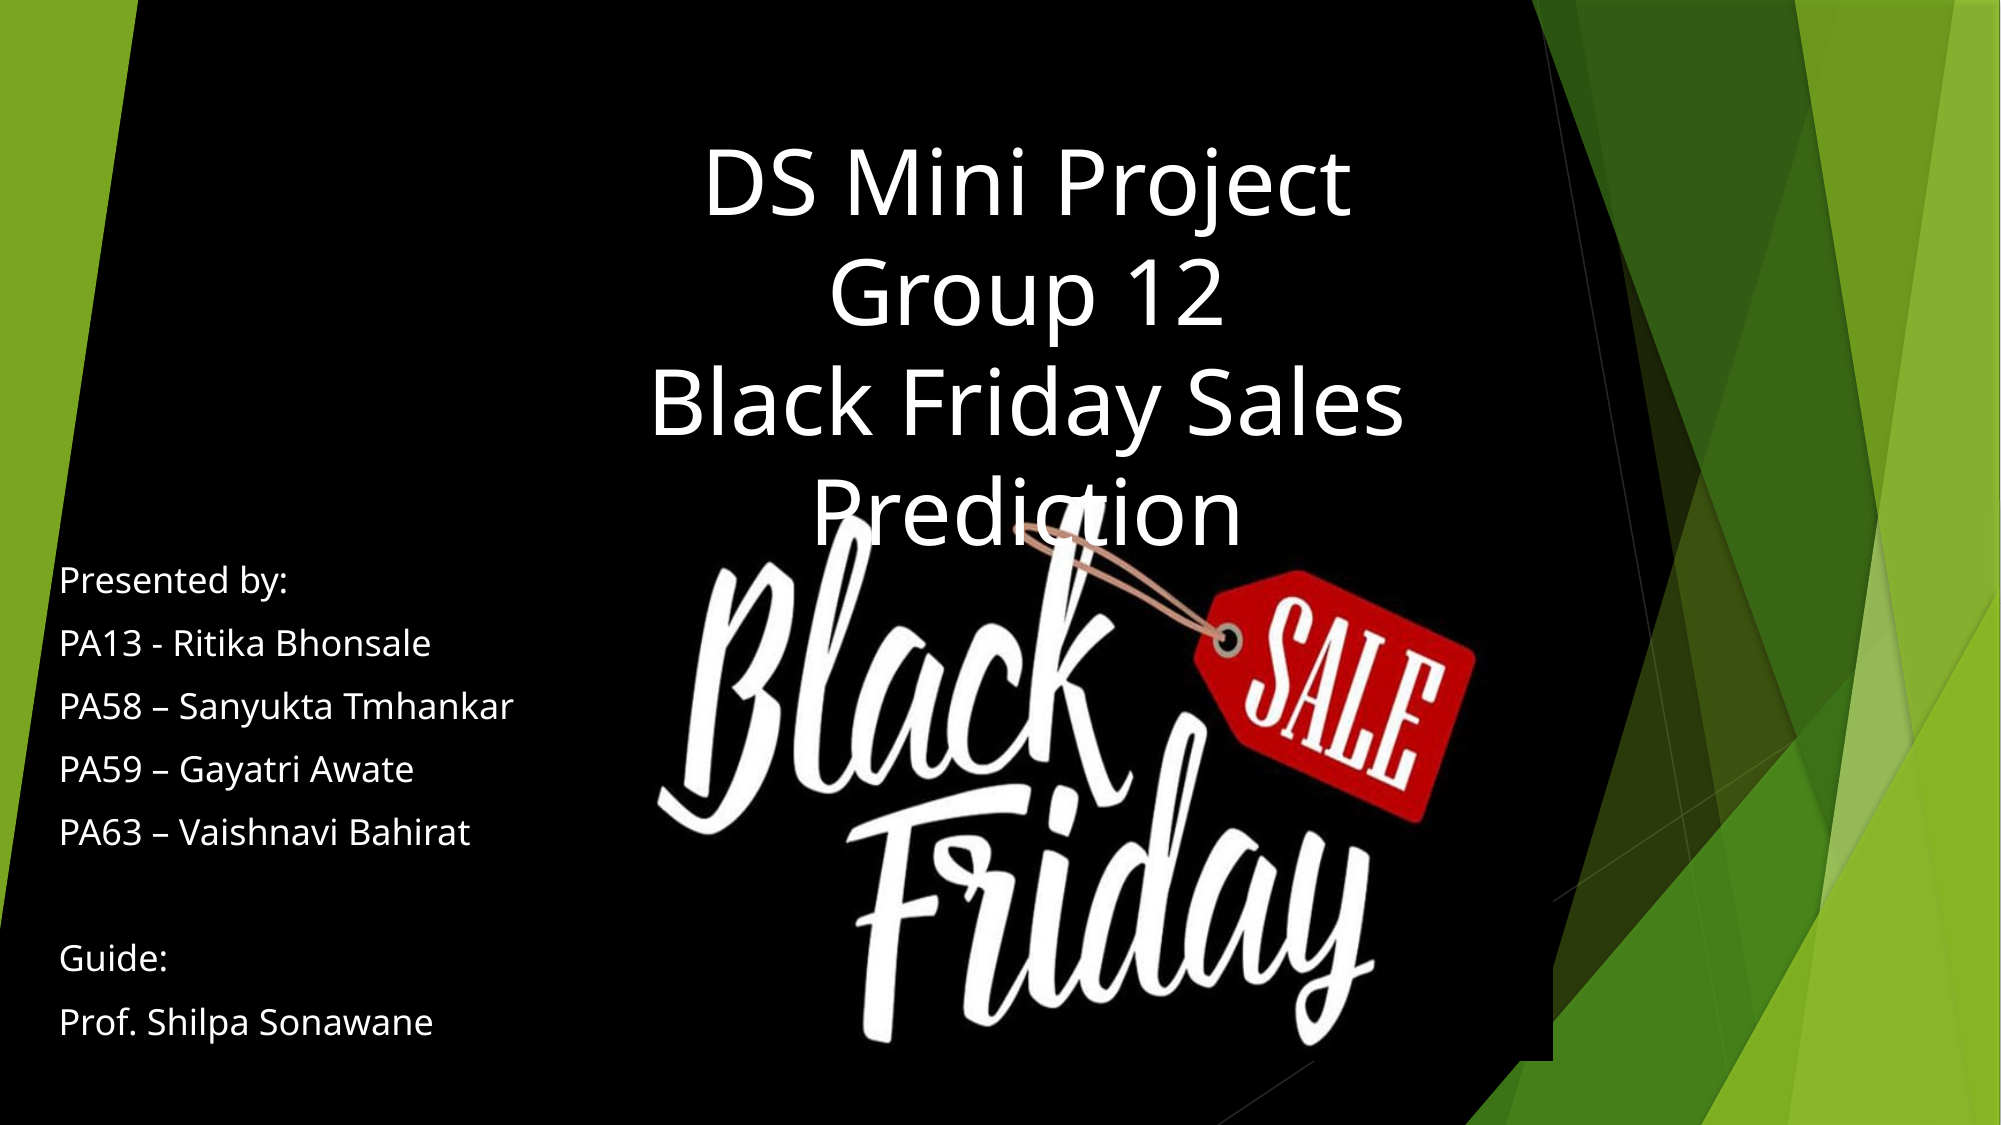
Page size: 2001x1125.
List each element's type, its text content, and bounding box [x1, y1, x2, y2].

text_box DS Mini Project Group 12 Black Friday Sales Prediction [411, 116, 1644, 572]
picture [573, 497, 1553, 1061]
subtitle Presented by: PA13 - Ritika Bhonsale PA58 – Sanyukta Tmhankar PA59 – Gayatri Awate PA63 – Vaishnavi Bahirat Guide: Prof. Shilpa Sonawane [43, 549, 535, 1082]
title [156, 103, 1843, 537]
